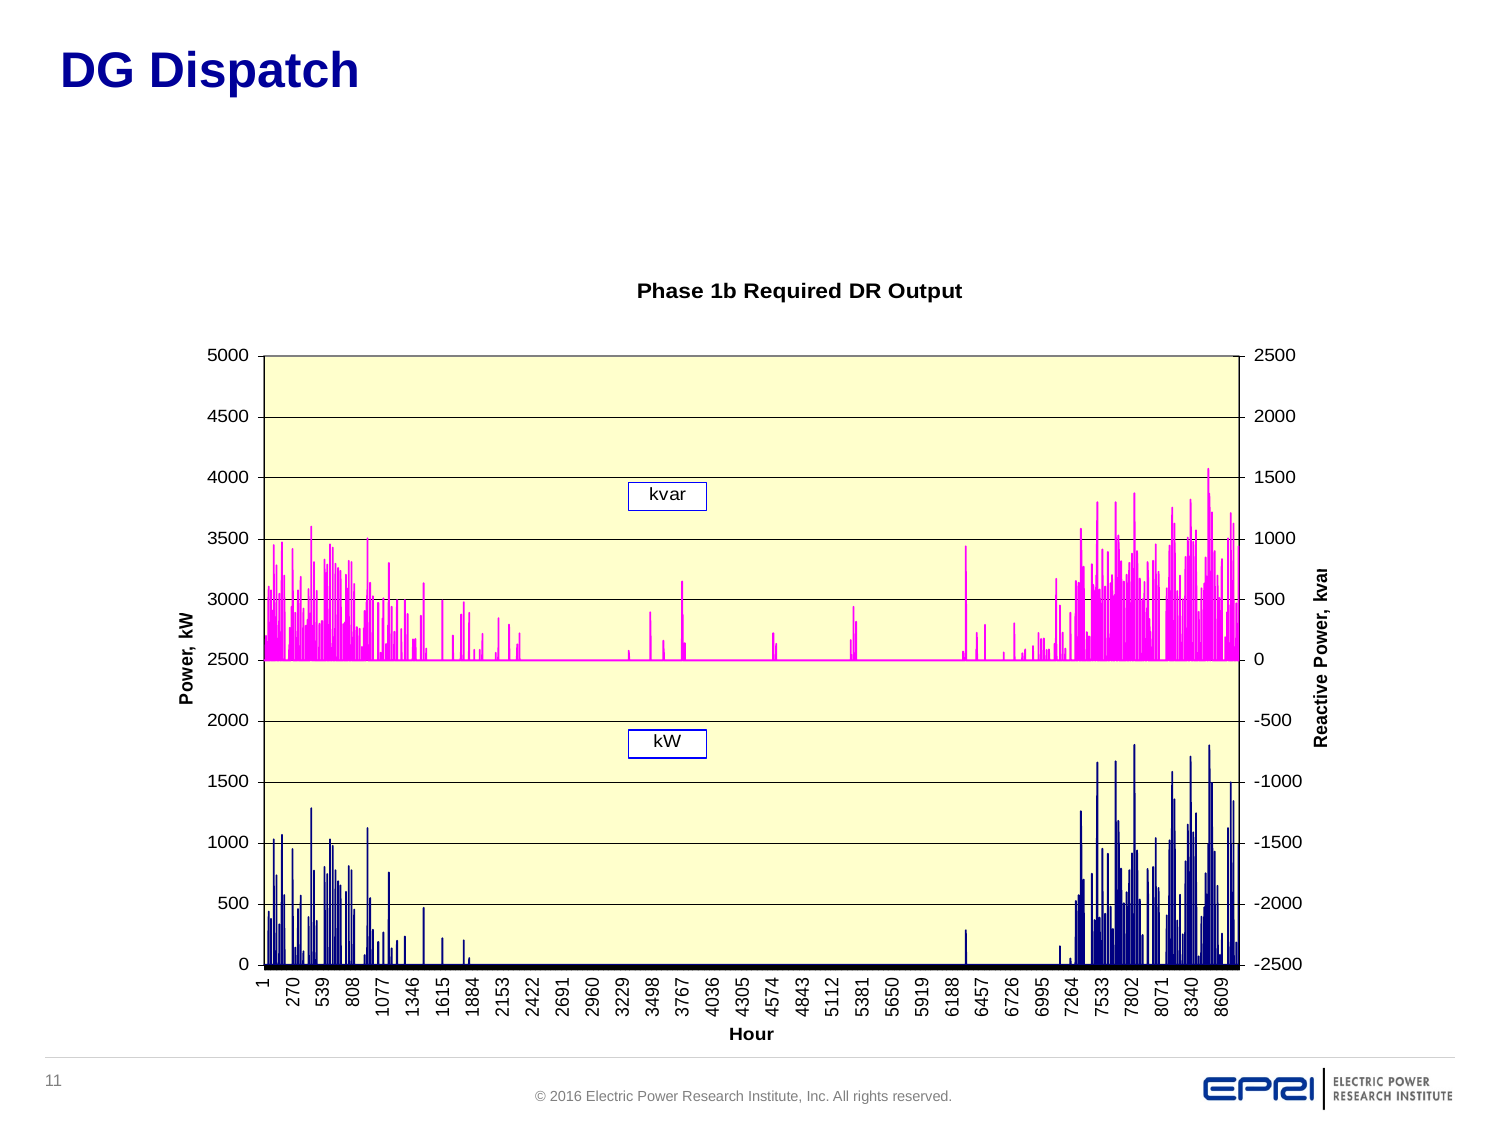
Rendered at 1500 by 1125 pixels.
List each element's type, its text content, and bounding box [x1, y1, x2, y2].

title DG Dispatch [44, 29, 1456, 151]
picture [149, 249, 1455, 1113]
